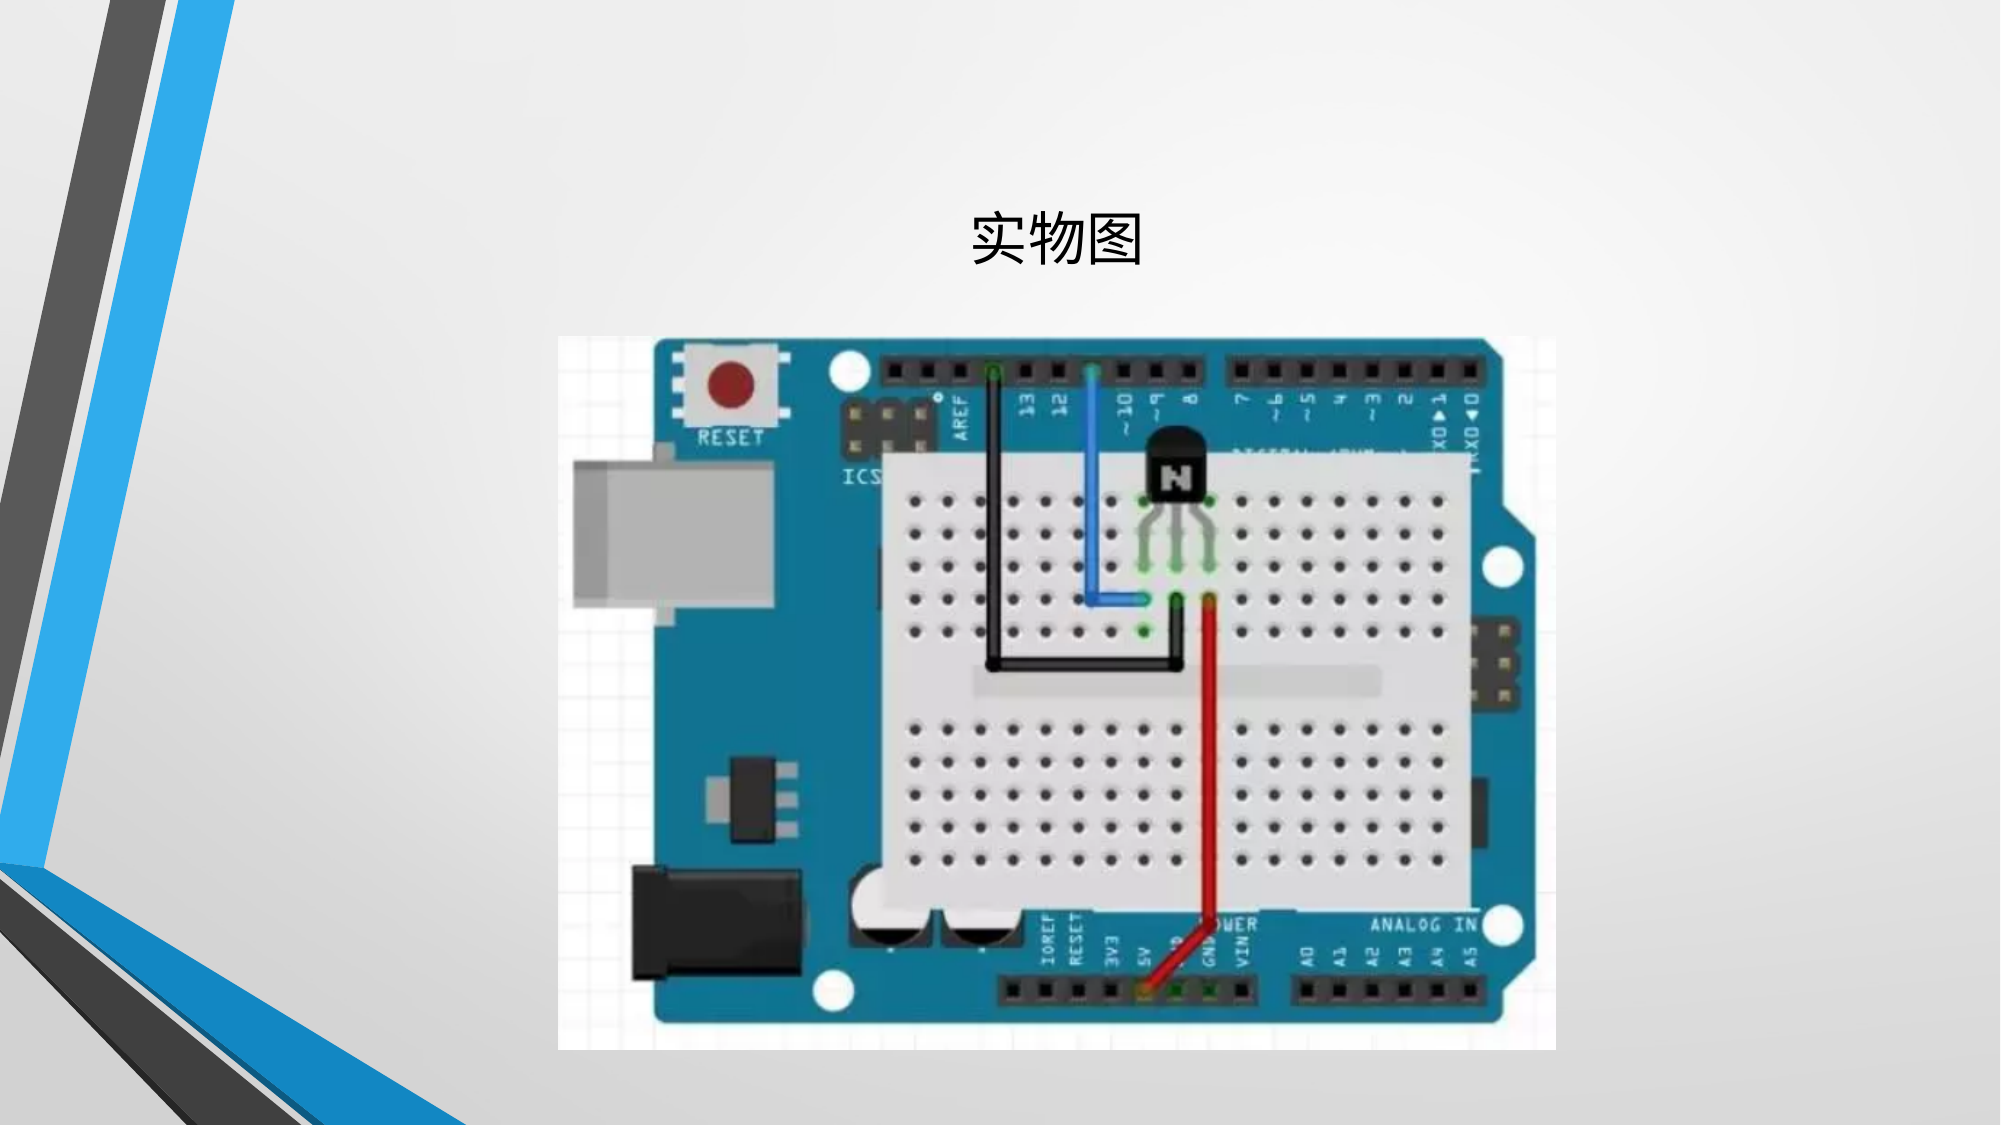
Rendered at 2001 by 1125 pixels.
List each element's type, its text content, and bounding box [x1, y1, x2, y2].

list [558, 335, 1556, 1051]
title 实物图 [214, 75, 1900, 400]
